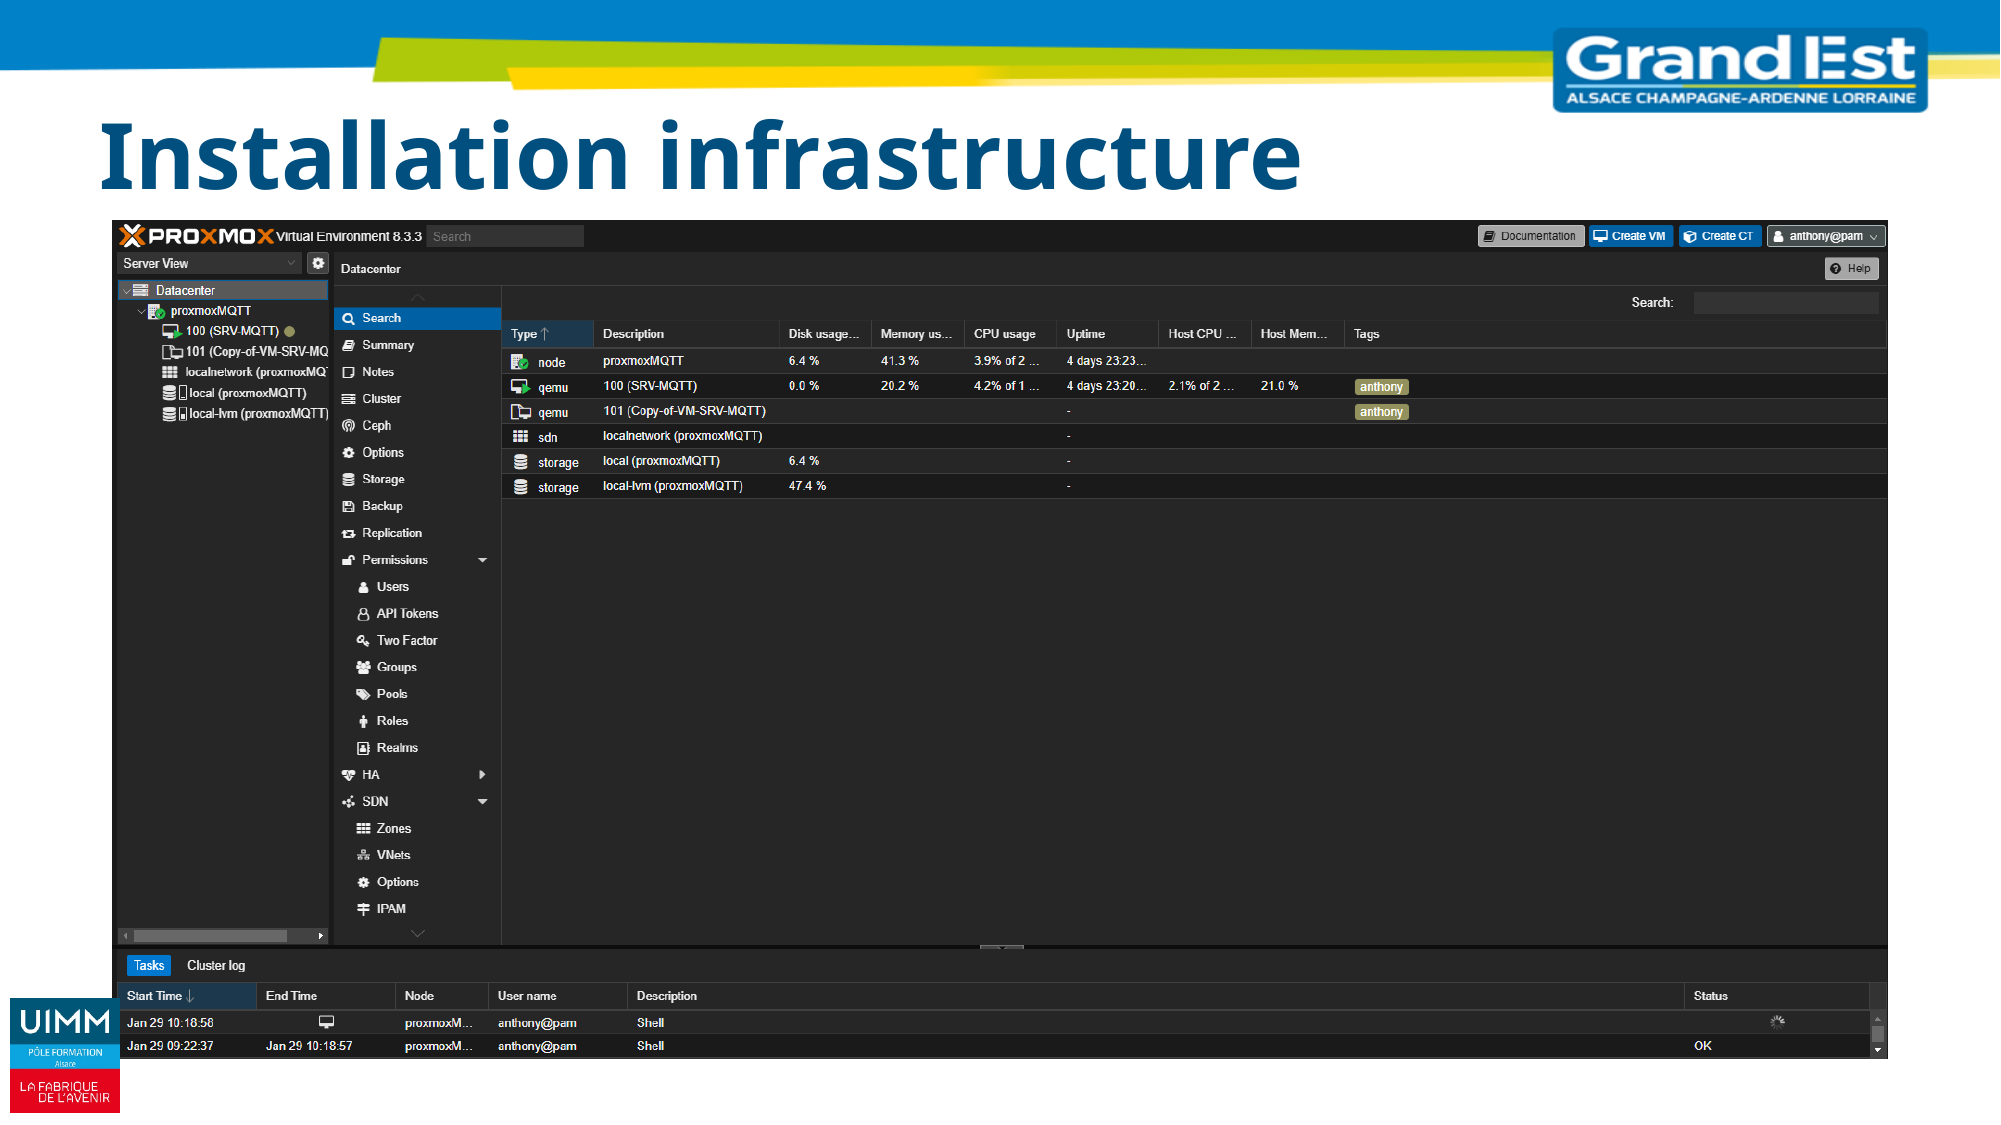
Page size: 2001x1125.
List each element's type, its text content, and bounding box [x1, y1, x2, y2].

picture [0, 0, 2000, 1125]
title Installation infrastructure [99, 65, 1900, 254]
